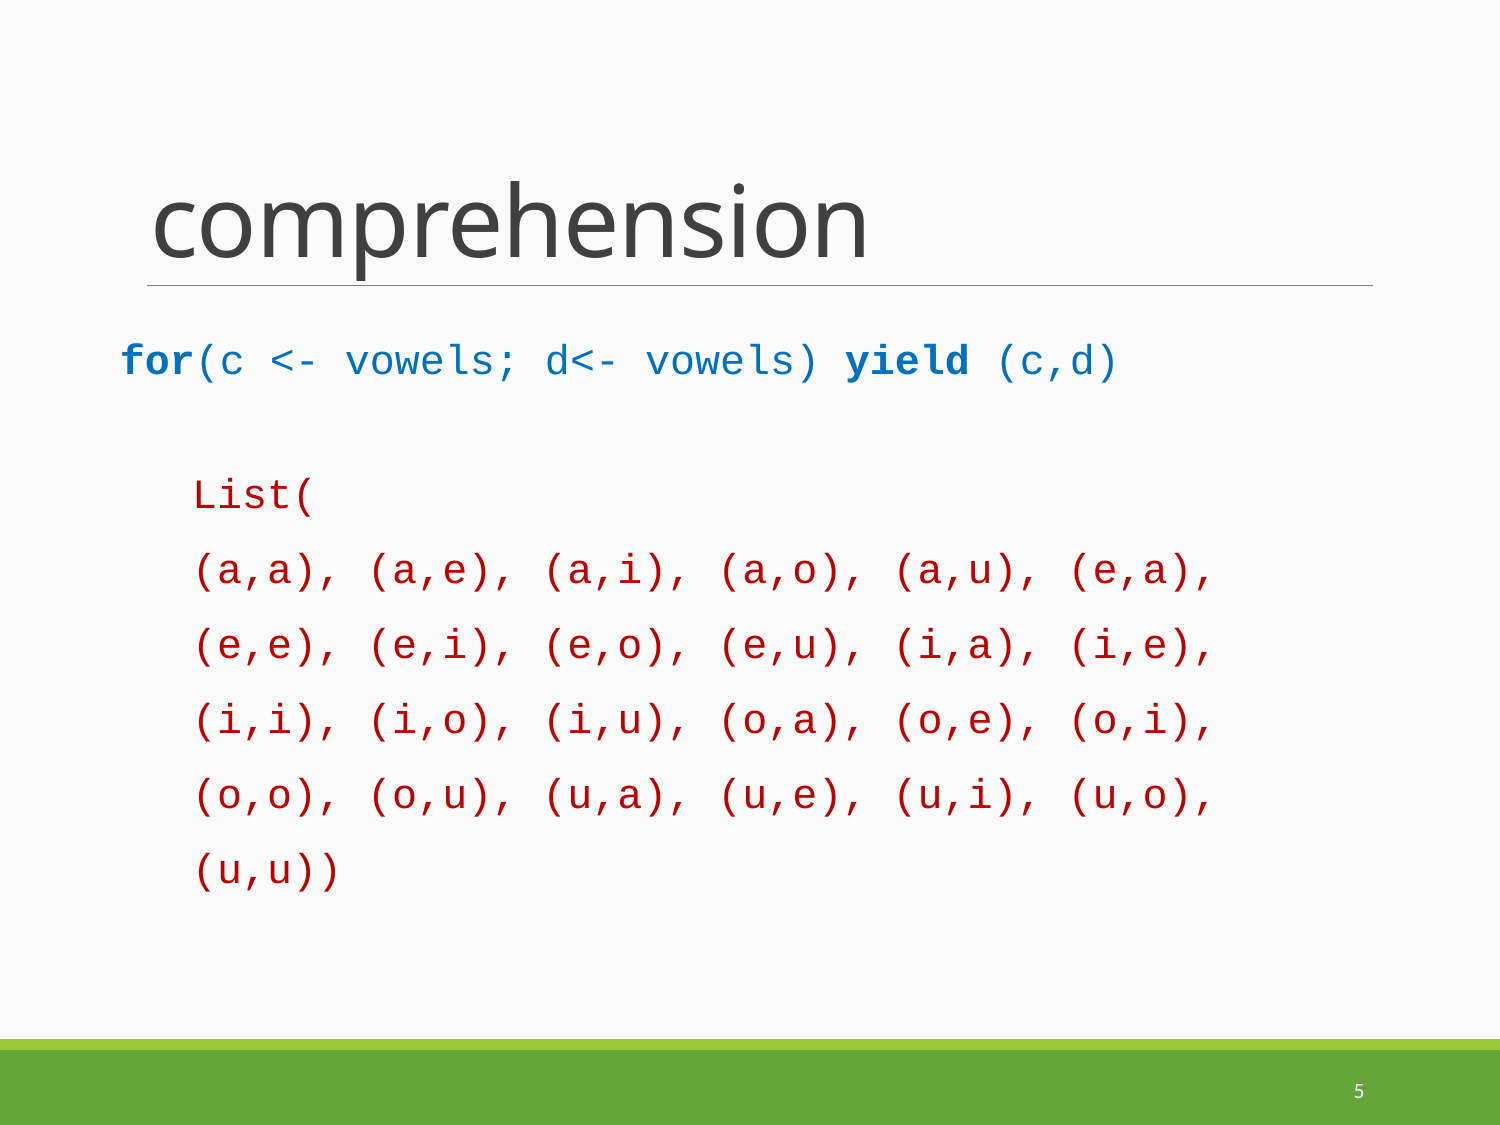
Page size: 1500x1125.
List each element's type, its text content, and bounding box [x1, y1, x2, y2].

title comprehension [135, 47, 1373, 285]
list for(c <- vowels; d<- vowels) yield (c,d) List( (a,a), (a,e), (a,i), (a,o), (a,u), (e,a), (e,e), (e,i), (e,o), (e,u), (i,a), (i,e), (i,i), (i,o), (i,u), (o,a), (o,e), (o,i), (o,o), (o,u), (u,a), (u,e), (u,i), (u,o), (u,u)) [119, 330, 1315, 993]
slide_number 5 [1218, 1059, 1380, 1120]
